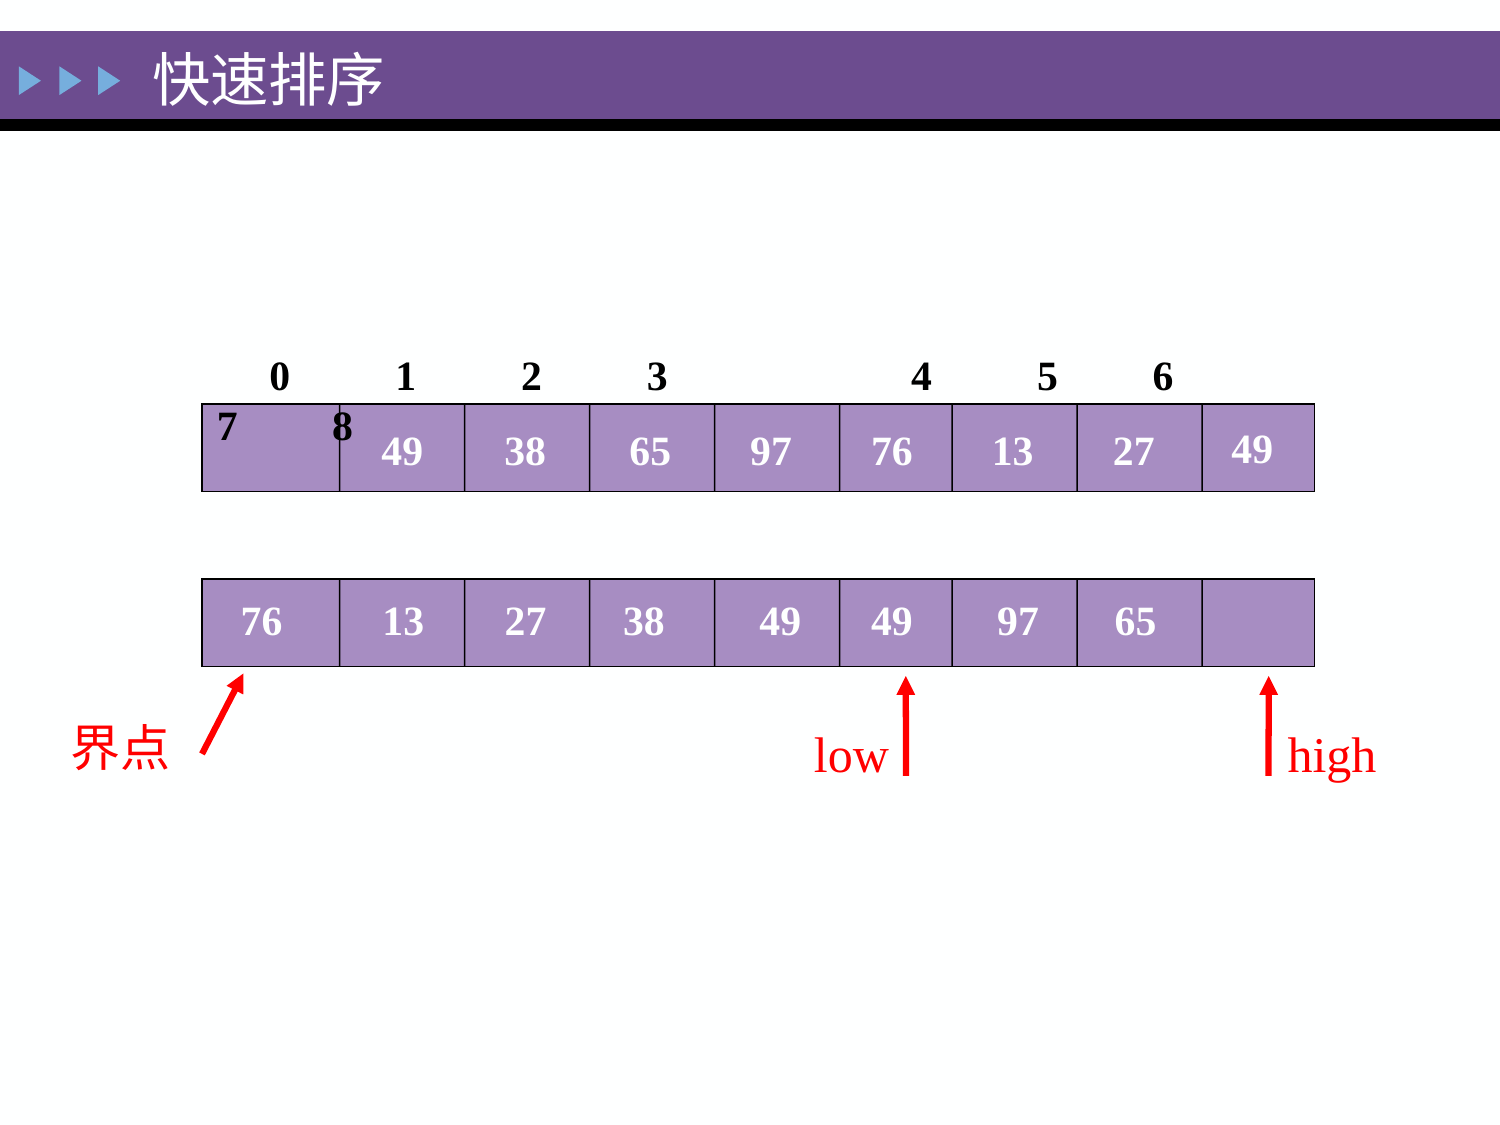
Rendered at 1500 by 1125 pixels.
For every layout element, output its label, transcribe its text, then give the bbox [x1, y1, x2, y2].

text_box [798, 675, 927, 792]
text_box [201, 674, 244, 754]
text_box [201, 578, 1315, 667]
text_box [201, 403, 1315, 492]
text_box 快速排序 [137, 35, 538, 124]
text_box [1268, 675, 1436, 791]
text_box 界点 [55, 709, 202, 784]
text_box 0 1 2 3 4 5 6 7 8 [202, 341, 1315, 403]
